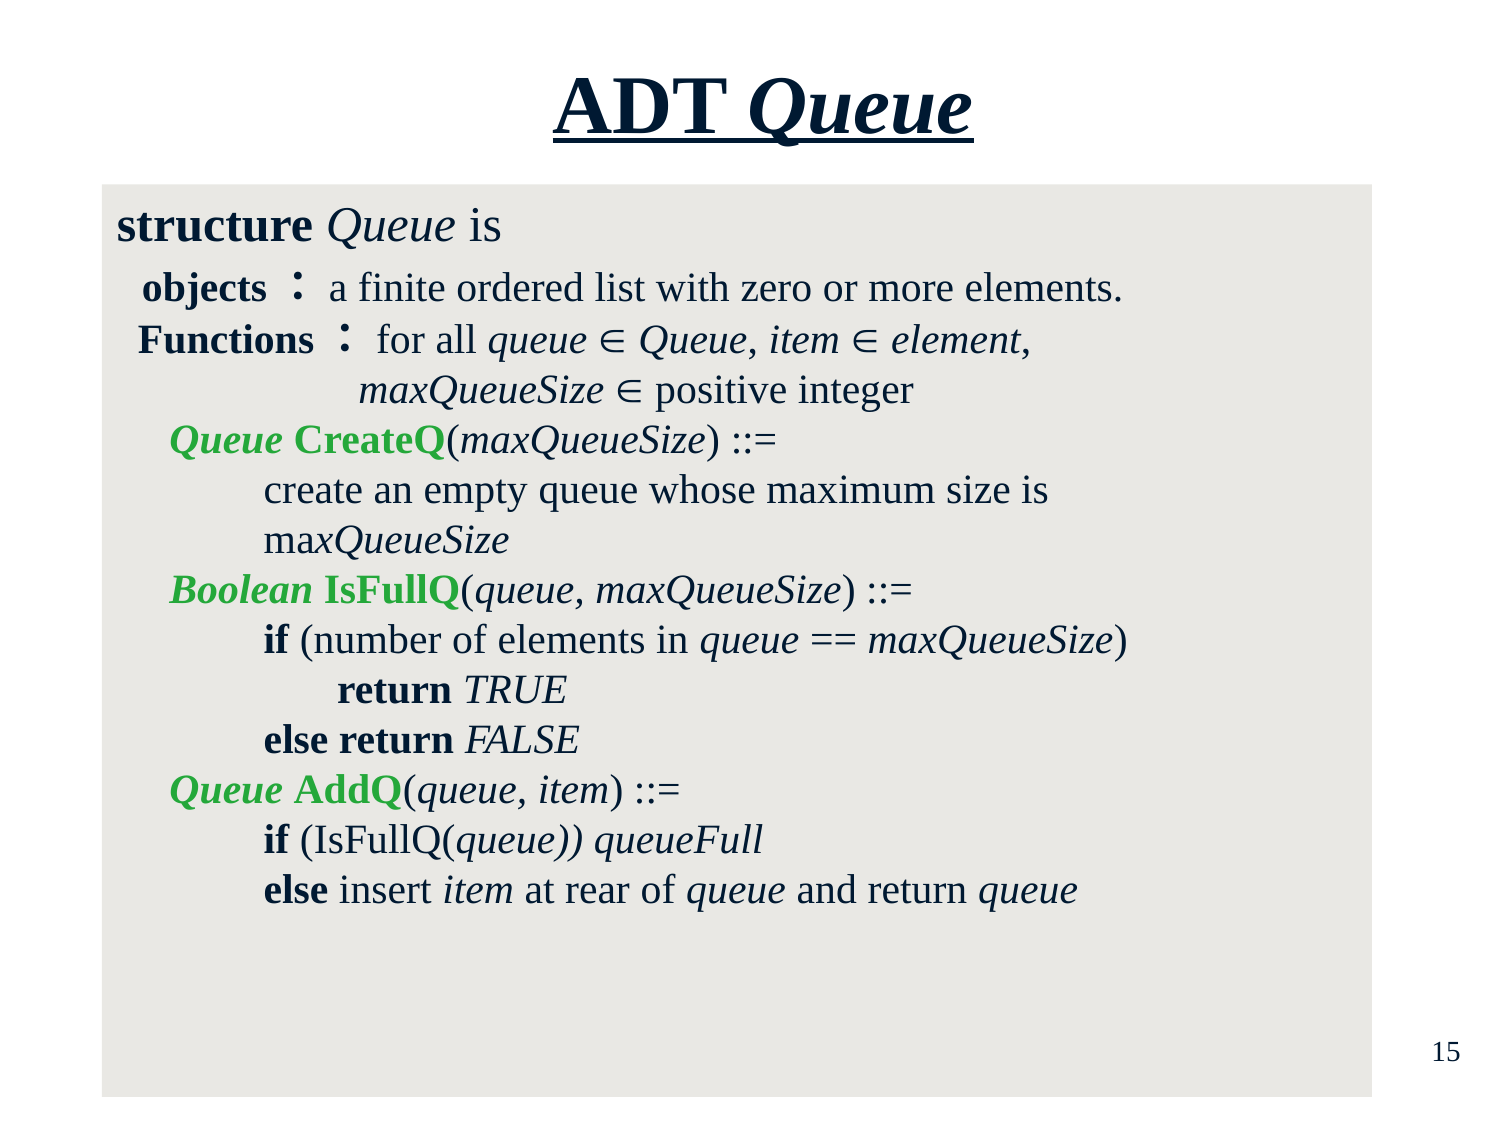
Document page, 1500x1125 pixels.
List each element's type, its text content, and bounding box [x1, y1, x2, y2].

text_box ADT Queue [537, 43, 989, 158]
title structure Queue is objects：a finite ordered list with zero or more elements. Functions：for all queue  Queue, item  element, maxQueueSize  positive integer Queue CreateQ(maxQueueSize) ::= create an empty queue whose maximum size is maxQueueSize Boolean IsFullQ(queue, maxQueueSize) ::= if (number of elements in queue == maxQueueSize) return TRUE else return FALSE Queue AddQ(queue, item) ::= if (IsFullQ(queue)) queueFull else insert item at rear of queue and return queue [101, 184, 1373, 1098]
slide_number 15 [1163, 1024, 1477, 1101]
